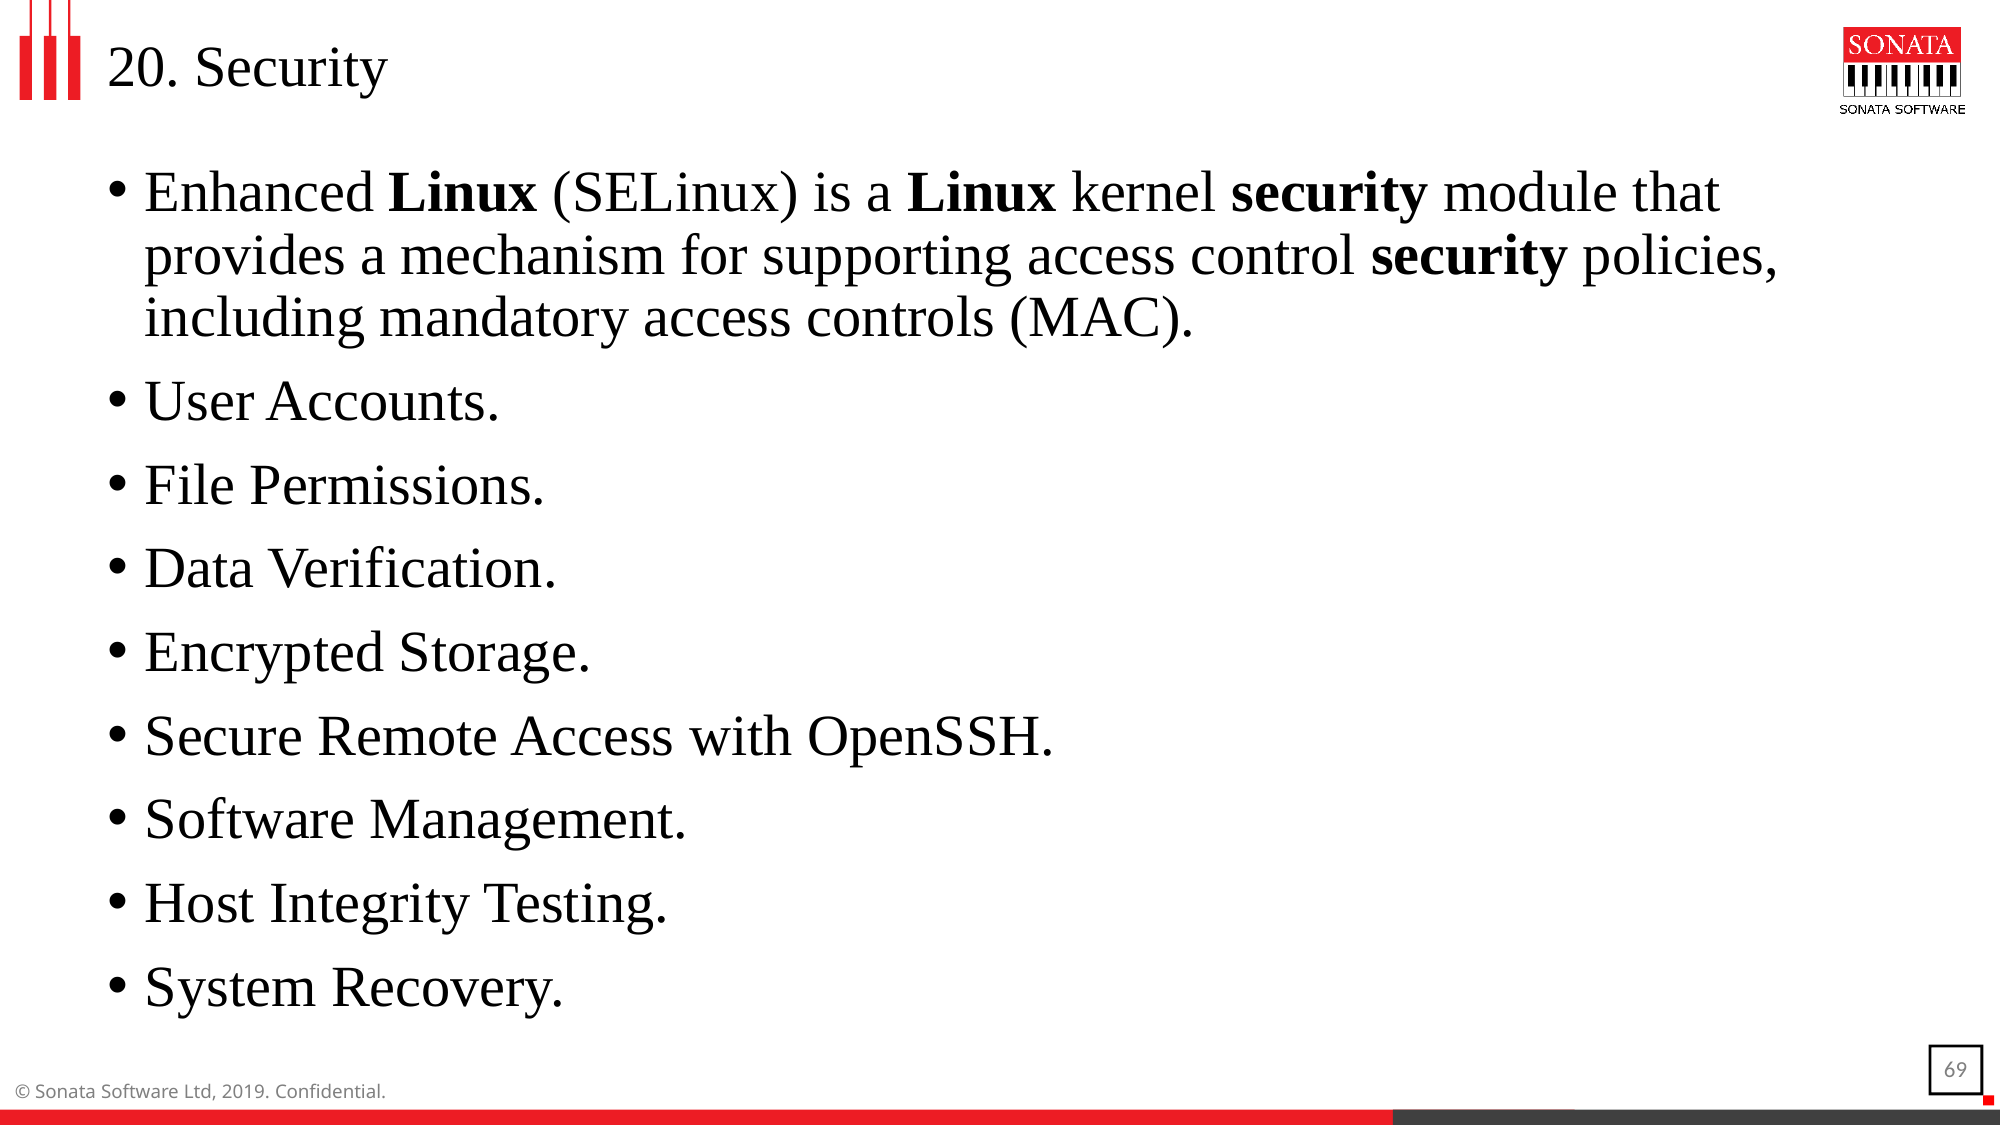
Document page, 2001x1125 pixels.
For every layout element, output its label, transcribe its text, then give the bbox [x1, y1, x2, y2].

title 20. Security [92, 28, 1818, 108]
list Enhanced Linux (SELinux) is a Linux kernel security module that provides a mechanism for supporting access control security policies, including mandatory access controls (MAC). User Accounts. File Permissions. Data Verification. Encrypted Storage. Secure Remote Access with OpenSSH. Software Management. Host Integrity Testing. System Recovery. [92, 153, 1932, 1029]
picture [1826, 15, 1974, 125]
